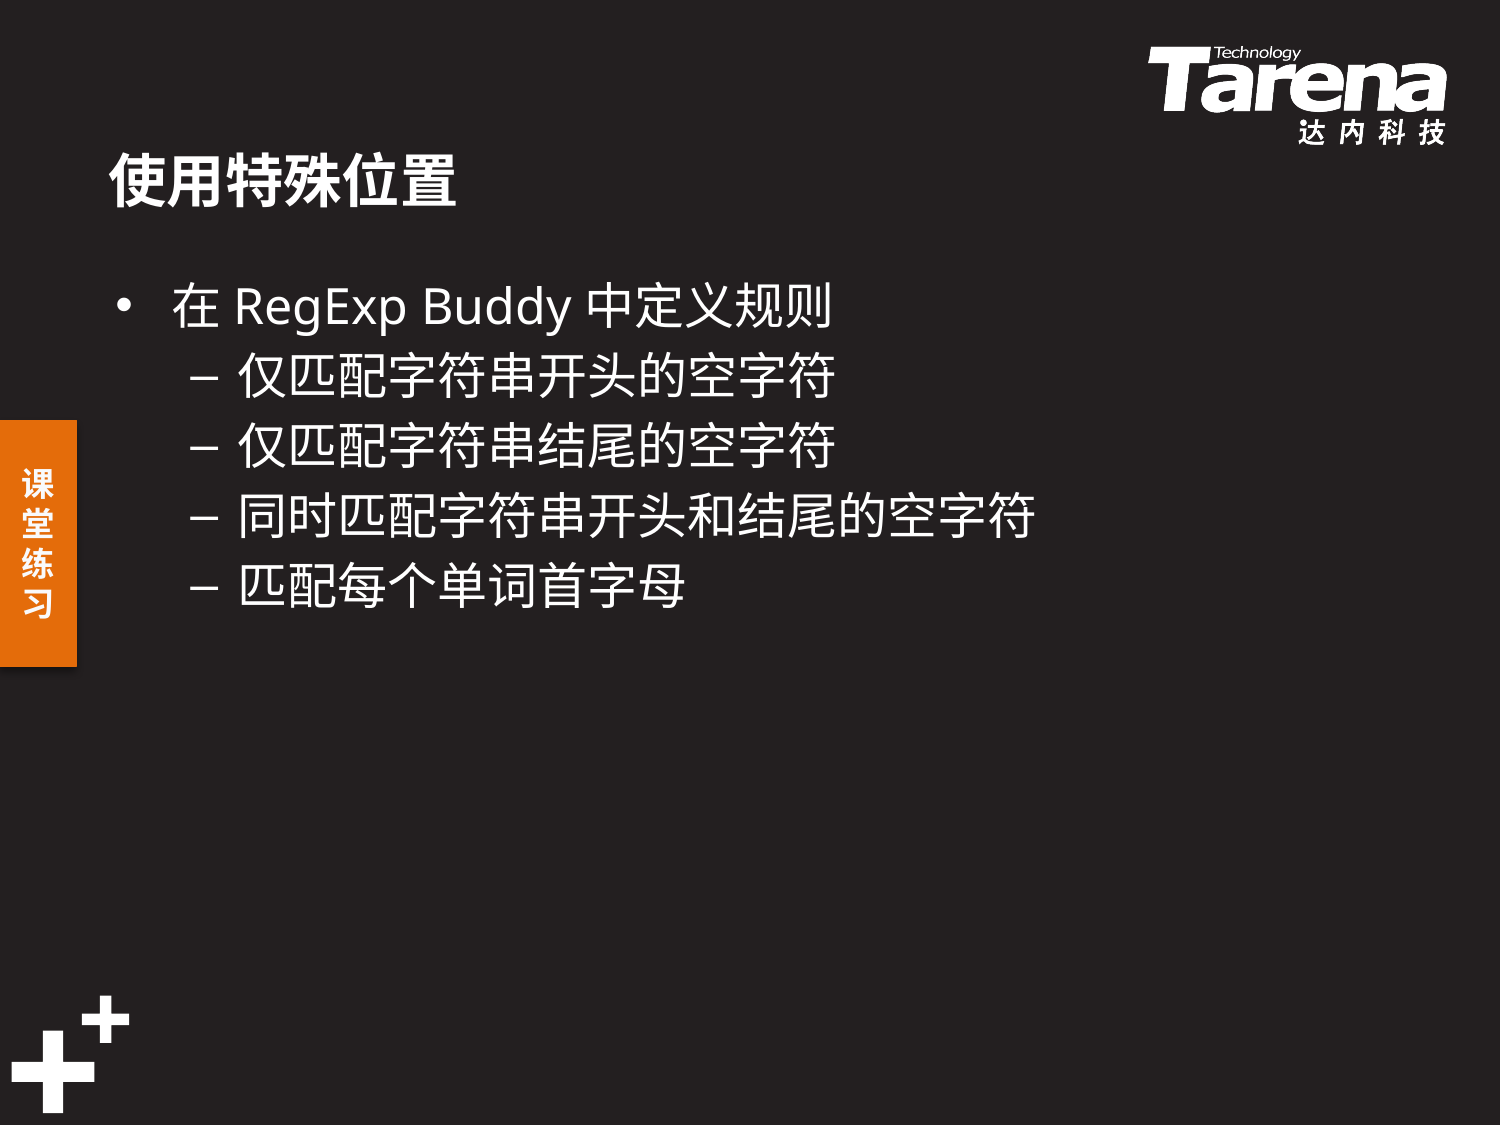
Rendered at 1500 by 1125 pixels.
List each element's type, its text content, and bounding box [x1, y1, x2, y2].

title 使用特殊位置 [93, 93, 1020, 266]
picture [1148, 46, 1447, 145]
list 在RegExp Buddy中定义规则 仅匹配字符串开头的空字符 仅匹配字符串结尾的空字符 同时匹配字符串开头和结尾的空字符 匹配每个单词首字母 [100, 267, 1436, 1059]
